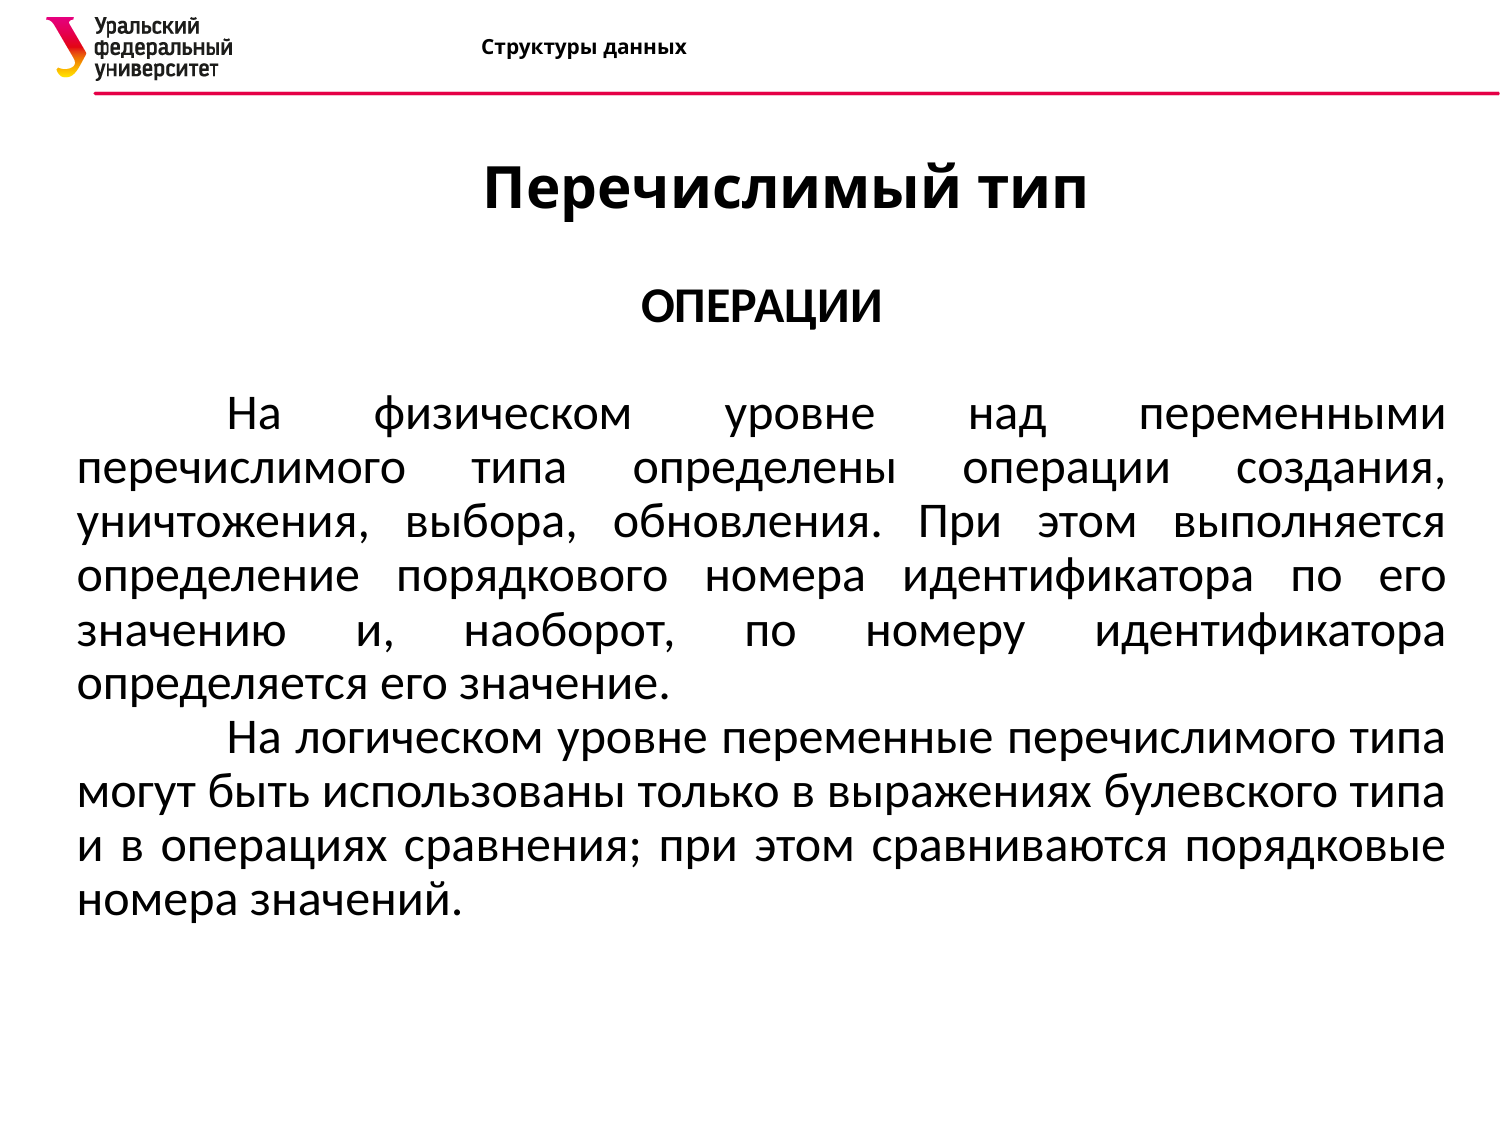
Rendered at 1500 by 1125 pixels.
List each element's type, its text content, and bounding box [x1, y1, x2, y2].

text_box ОПЕРАЦИИ На физическом уровне над переменными перечислимого типа определены операции создания, уничтожения, выбора, обновления. При этом выполняется определение порядкового номера идентификатора по его значению и, наоборот, по номеру идентификатора определяется его значение. На логическом уровне переменные перечислимого типа могут быть использованы только в выражениях булевского типа и в операциях сравнения; при этом сравниваются порядковые номера значений. [76, 278, 1447, 1101]
picture [0, 0, 1500, 103]
text_box Перечислимый тип [113, 150, 1460, 221]
